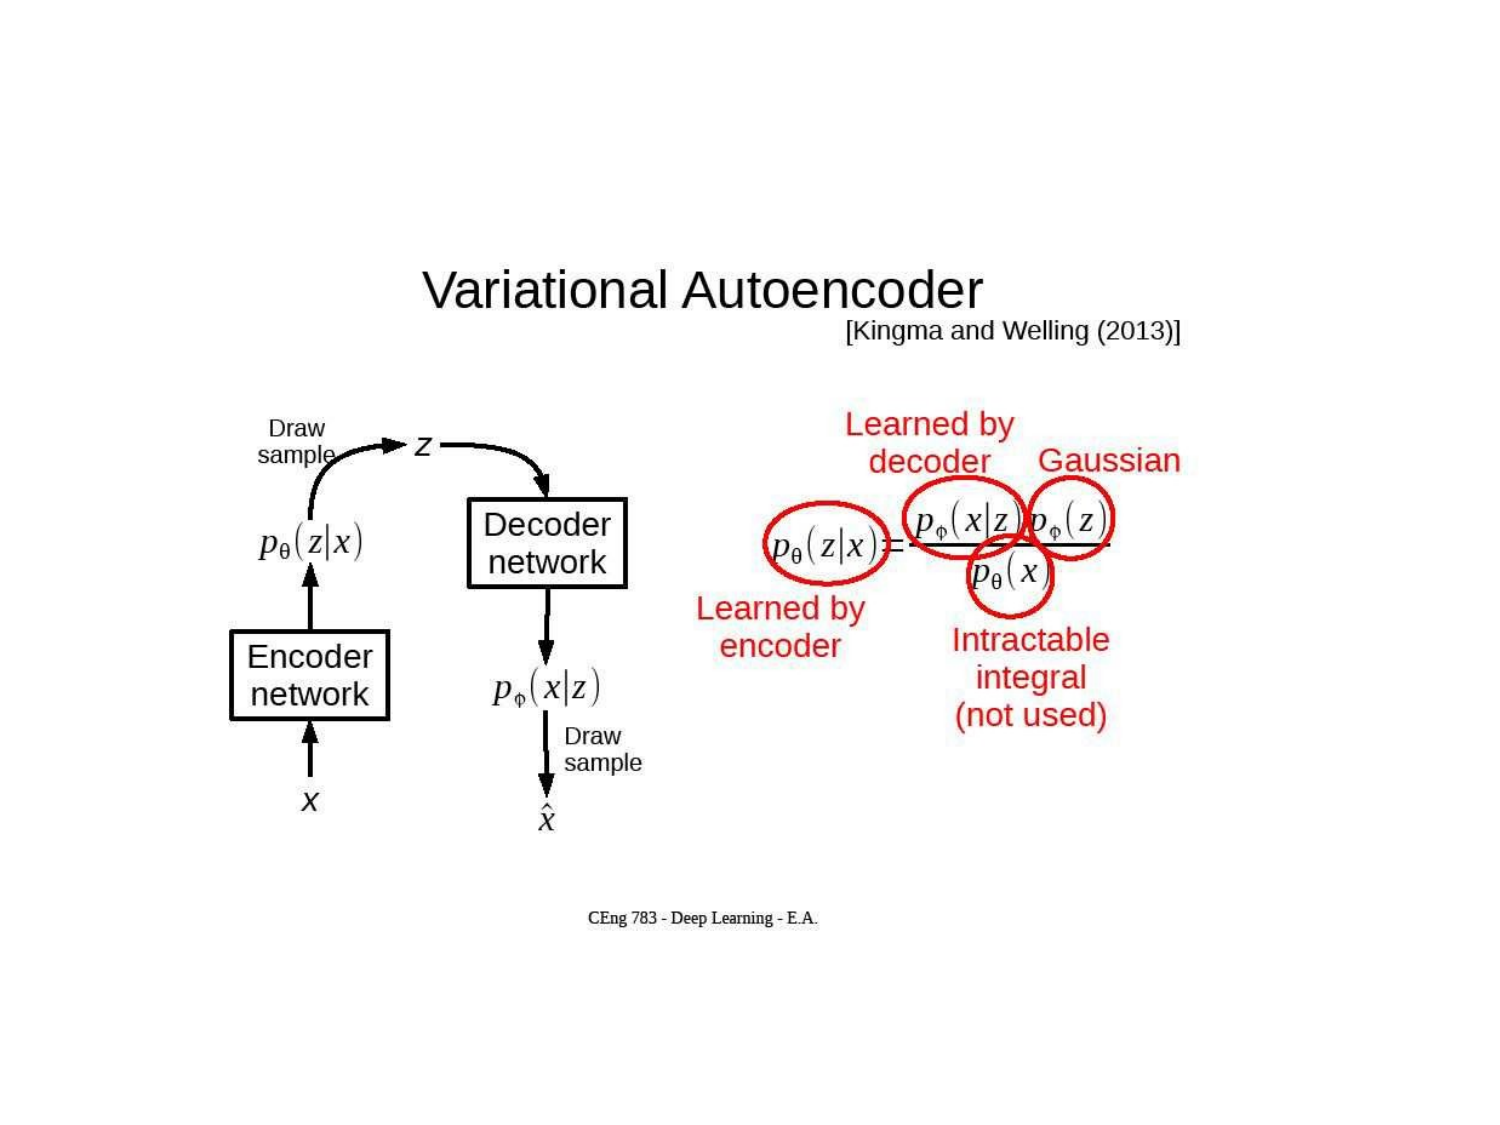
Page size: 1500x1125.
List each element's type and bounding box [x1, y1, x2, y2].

picture [228, 262, 1199, 932]
